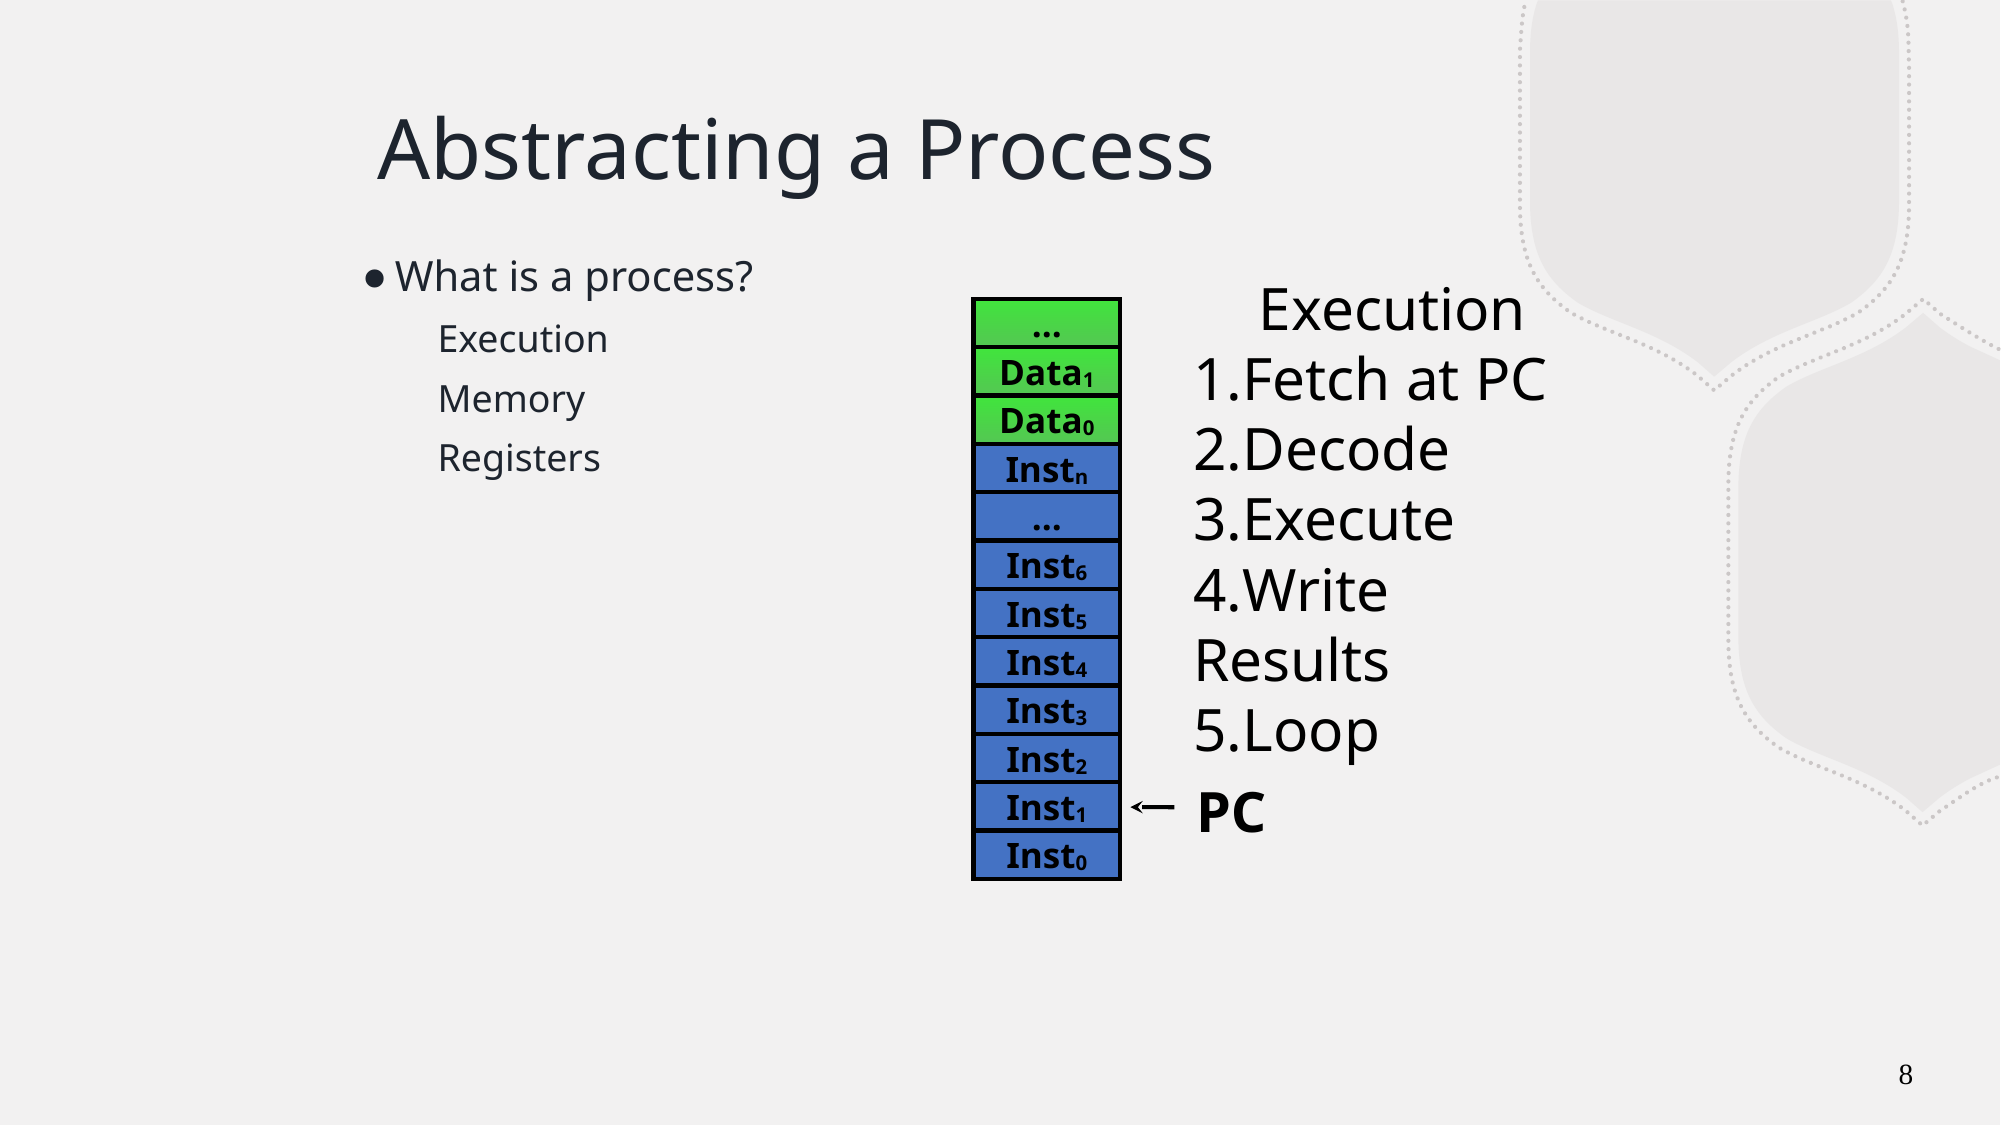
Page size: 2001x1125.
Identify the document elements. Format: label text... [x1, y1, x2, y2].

list What is a process? Execution Memory Registers [340, 237, 888, 1008]
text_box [973, 298, 1592, 879]
title Abstracting a Process [362, 52, 1638, 241]
slide_number 8 [1843, 1042, 1929, 1103]
